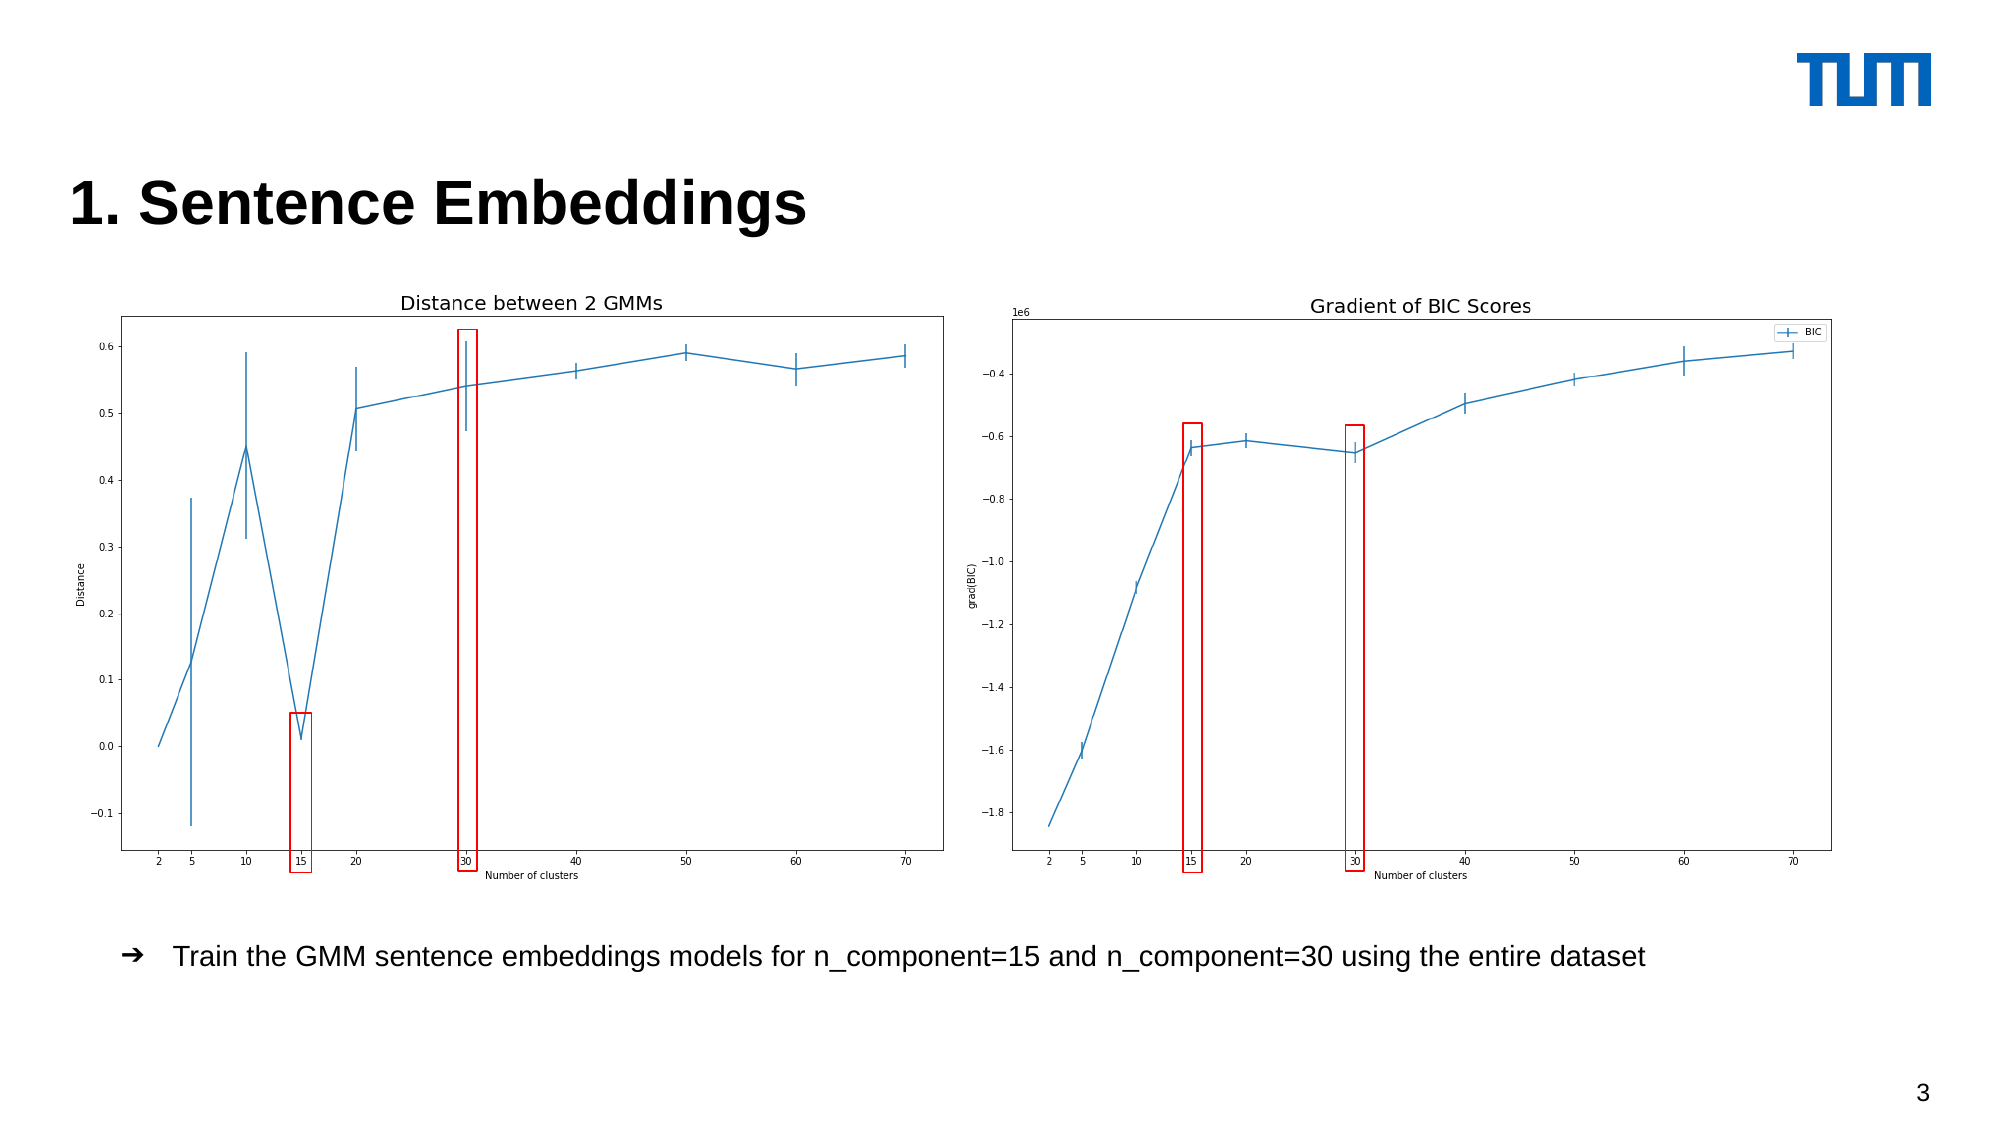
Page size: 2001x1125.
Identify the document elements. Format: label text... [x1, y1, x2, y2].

picture [960, 291, 1836, 888]
picture [69, 288, 949, 888]
text_box Train the GMM sentence embeddings models for n_component=15 and n_component=30 using the entire dataset [82, 921, 1827, 1020]
text_box 1. Sentence Embeddings [69, 157, 1931, 226]
text_box ‹#› [1481, 1061, 1931, 1122]
picture [1797, 53, 1931, 106]
